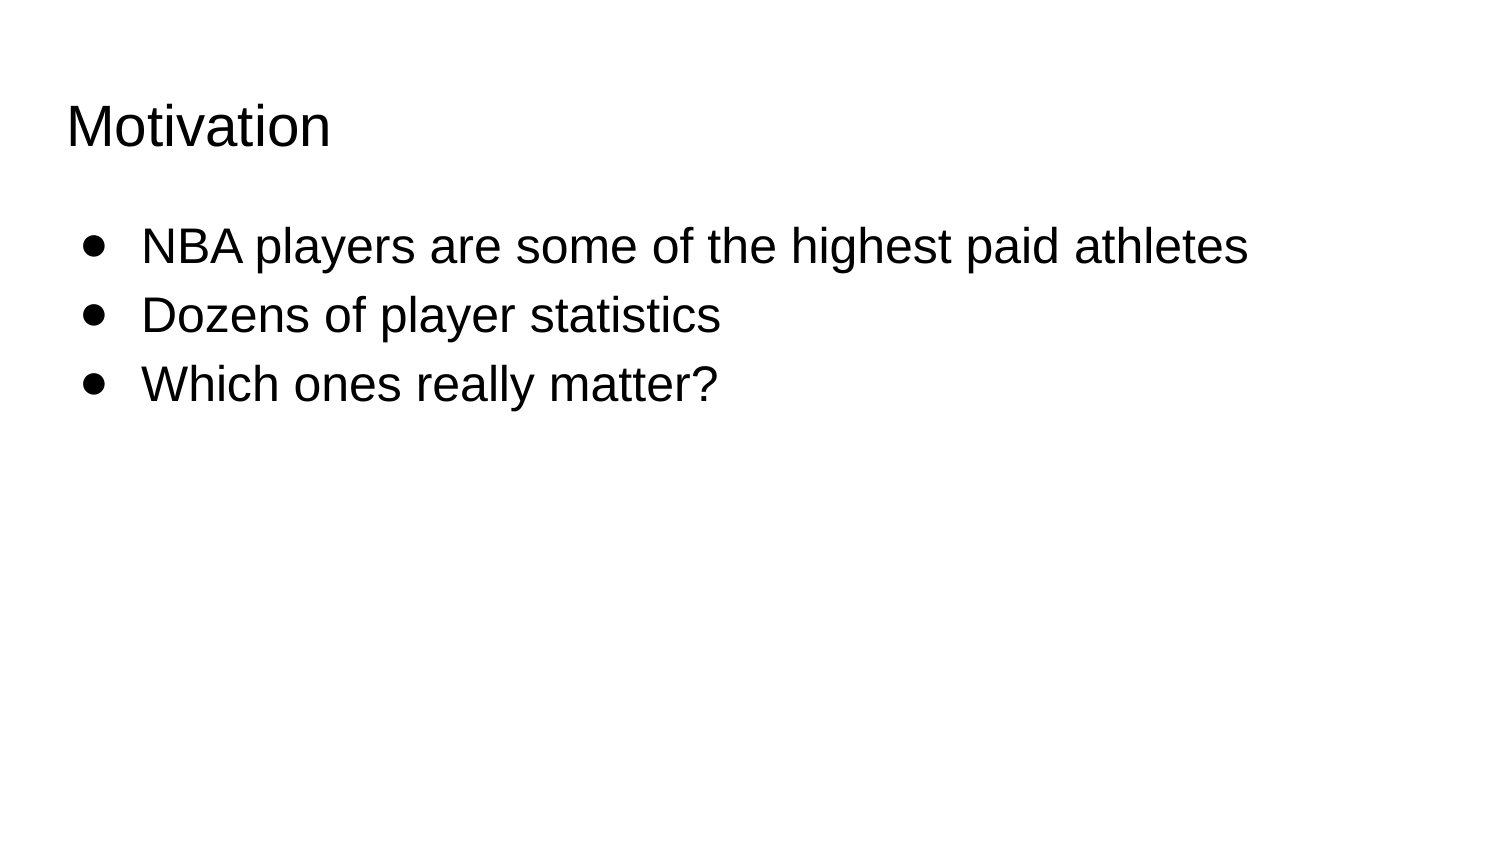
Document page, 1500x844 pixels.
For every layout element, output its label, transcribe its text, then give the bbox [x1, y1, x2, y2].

list NBA players are some of the highest paid athletes Dozens of player statistics Which ones really matter? [51, 189, 1449, 750]
title Motivation [51, 72, 1449, 167]
